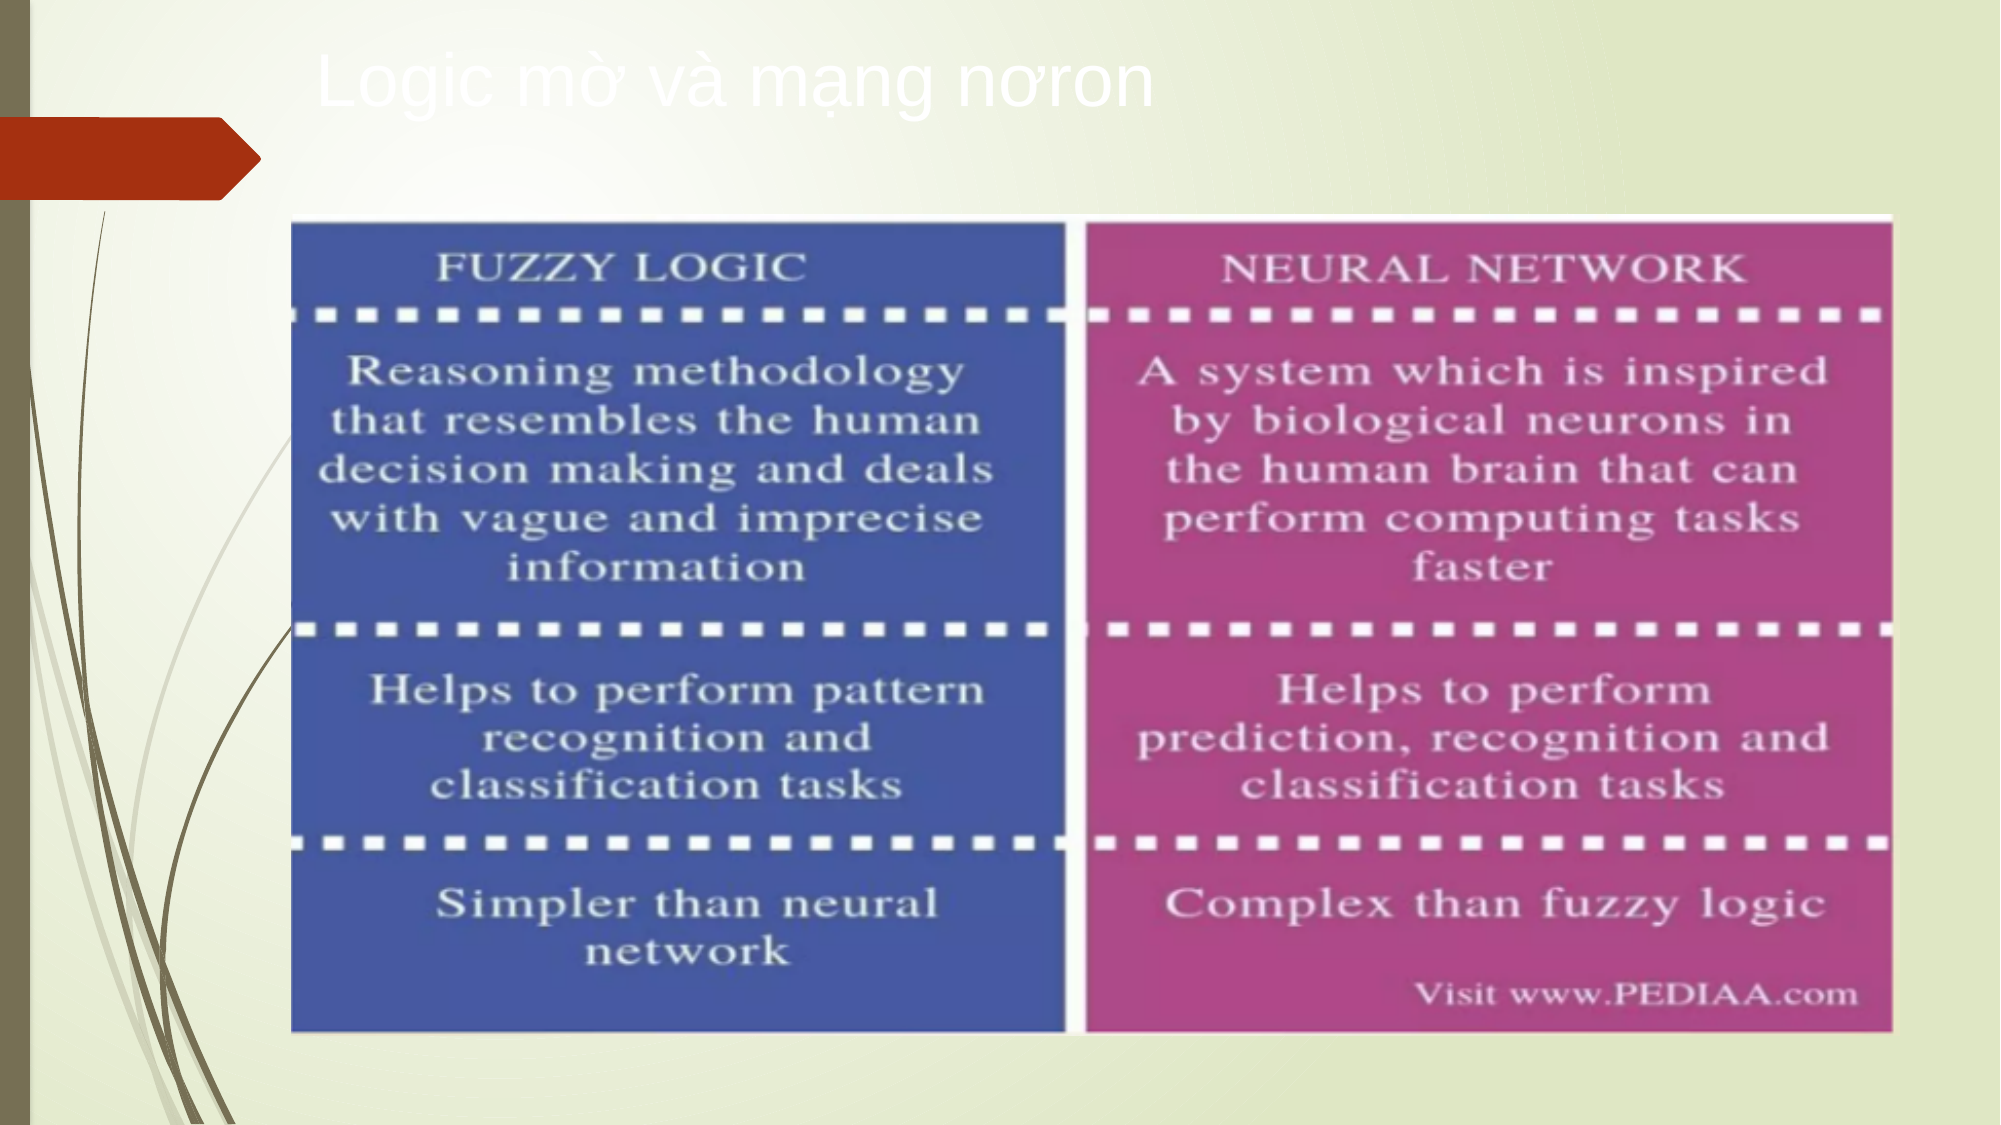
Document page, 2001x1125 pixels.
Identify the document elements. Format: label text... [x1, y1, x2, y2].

picture [291, 214, 1900, 1037]
title Logic mờ và mạng nơron [300, 24, 1952, 156]
